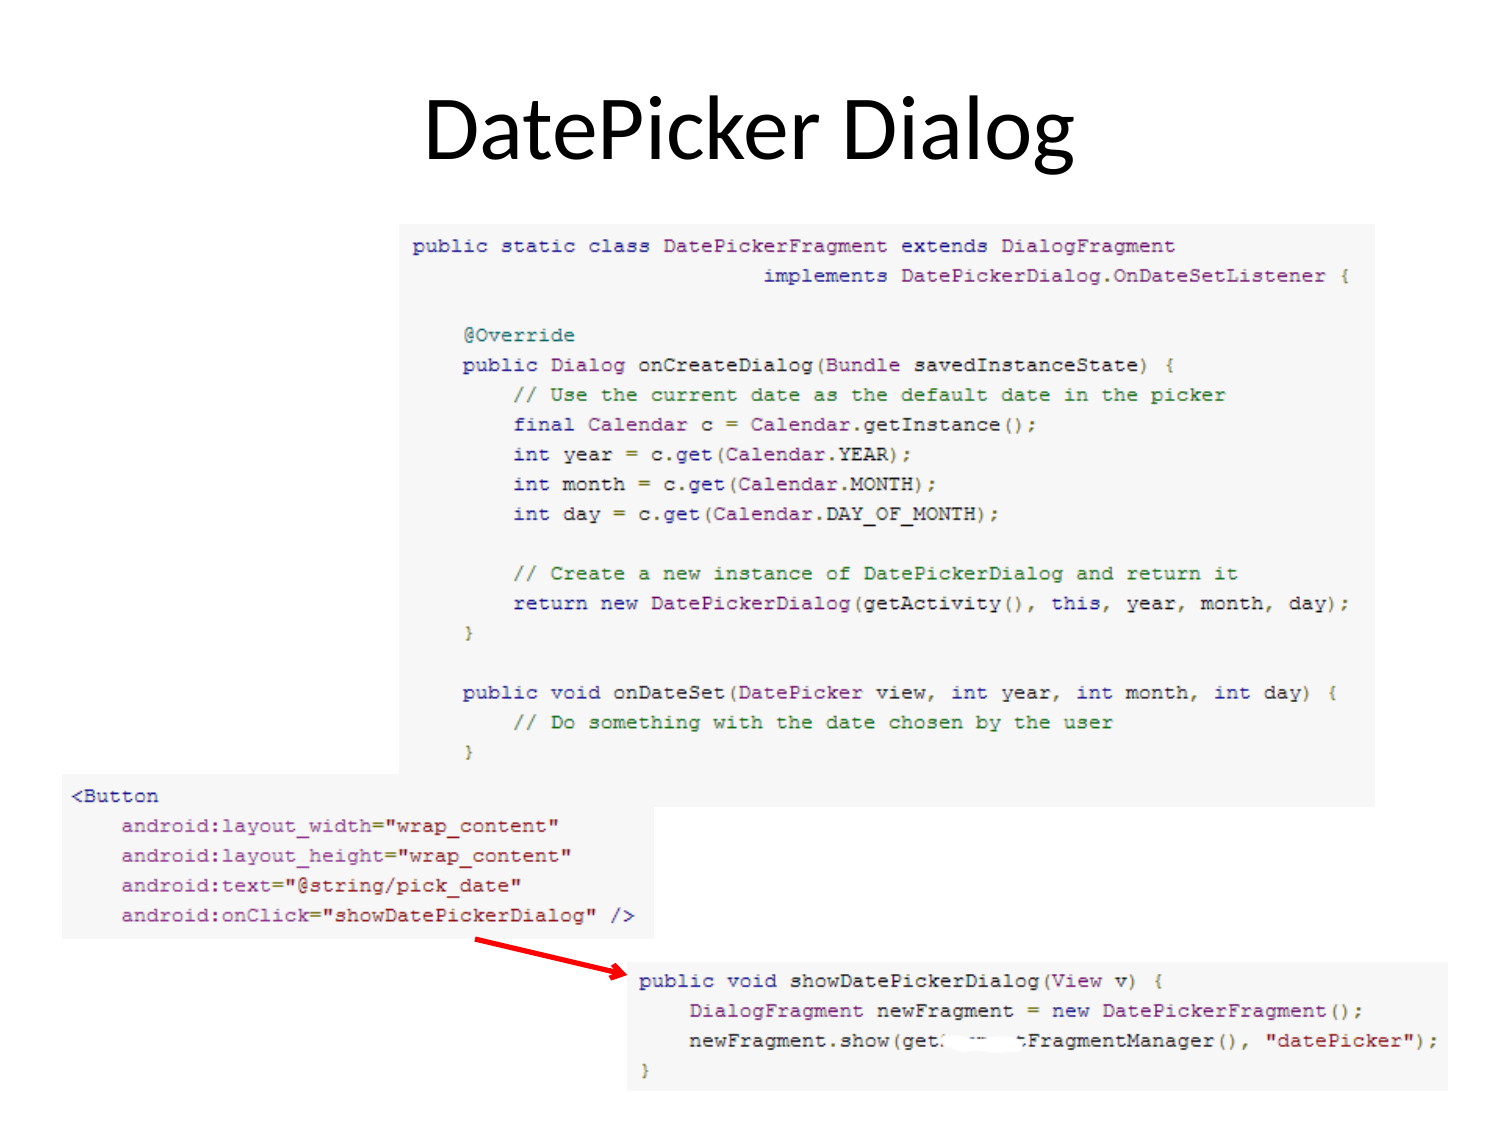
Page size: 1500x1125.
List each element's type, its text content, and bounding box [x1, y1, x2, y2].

picture [62, 224, 1376, 940]
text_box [474, 938, 628, 976]
picture [627, 962, 1448, 1091]
title DatePicker Dialog [75, 45, 1425, 200]
